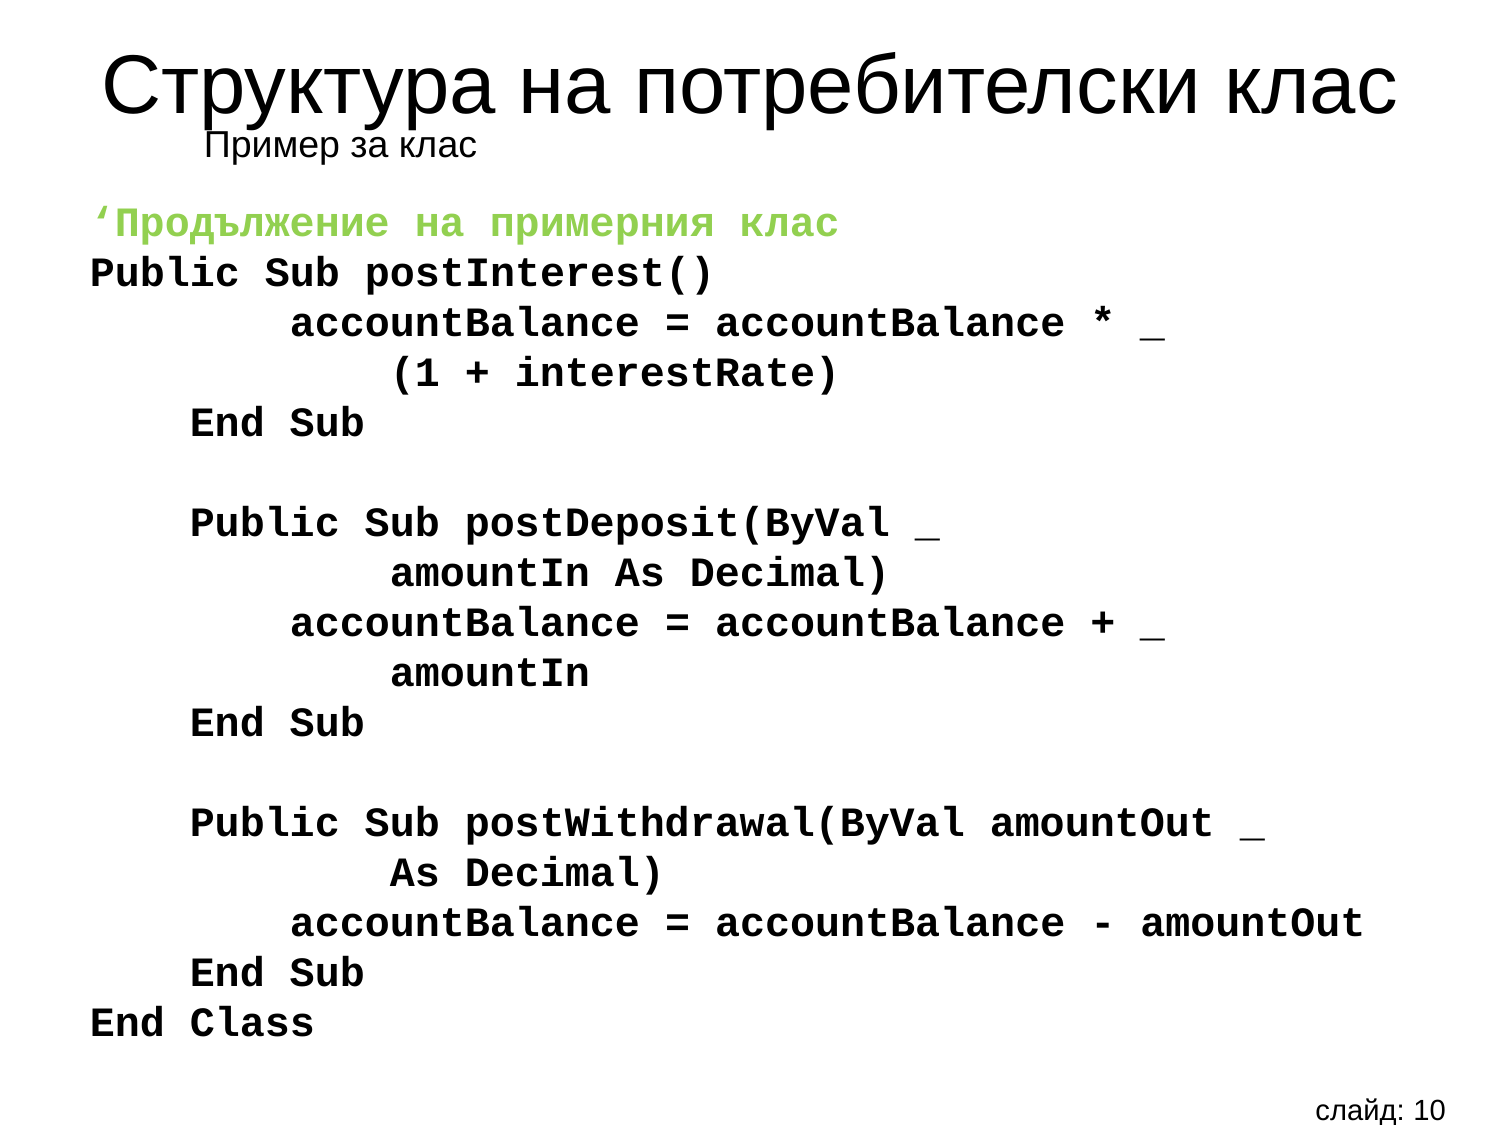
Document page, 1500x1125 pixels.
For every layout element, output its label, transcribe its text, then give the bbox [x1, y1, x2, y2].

text_box Пример за клас [189, 112, 493, 173]
text_box ‘Продължение на примерния клас Public Sub postInterest() accountBalance = accountBalance * _ (1 + interestRate) End Sub Public Sub postDeposit(ByVal _ amountIn As Decimal) accountBalance = accountBalance + _ amountIn End Sub Public Sub postWithdrawal(ByVal amountOut _ As Decimal) accountBalance = accountBalance - amountOut End Sub End Class [75, 187, 1388, 1053]
text_box Структура на потребителски клас [0, 22, 1500, 138]
